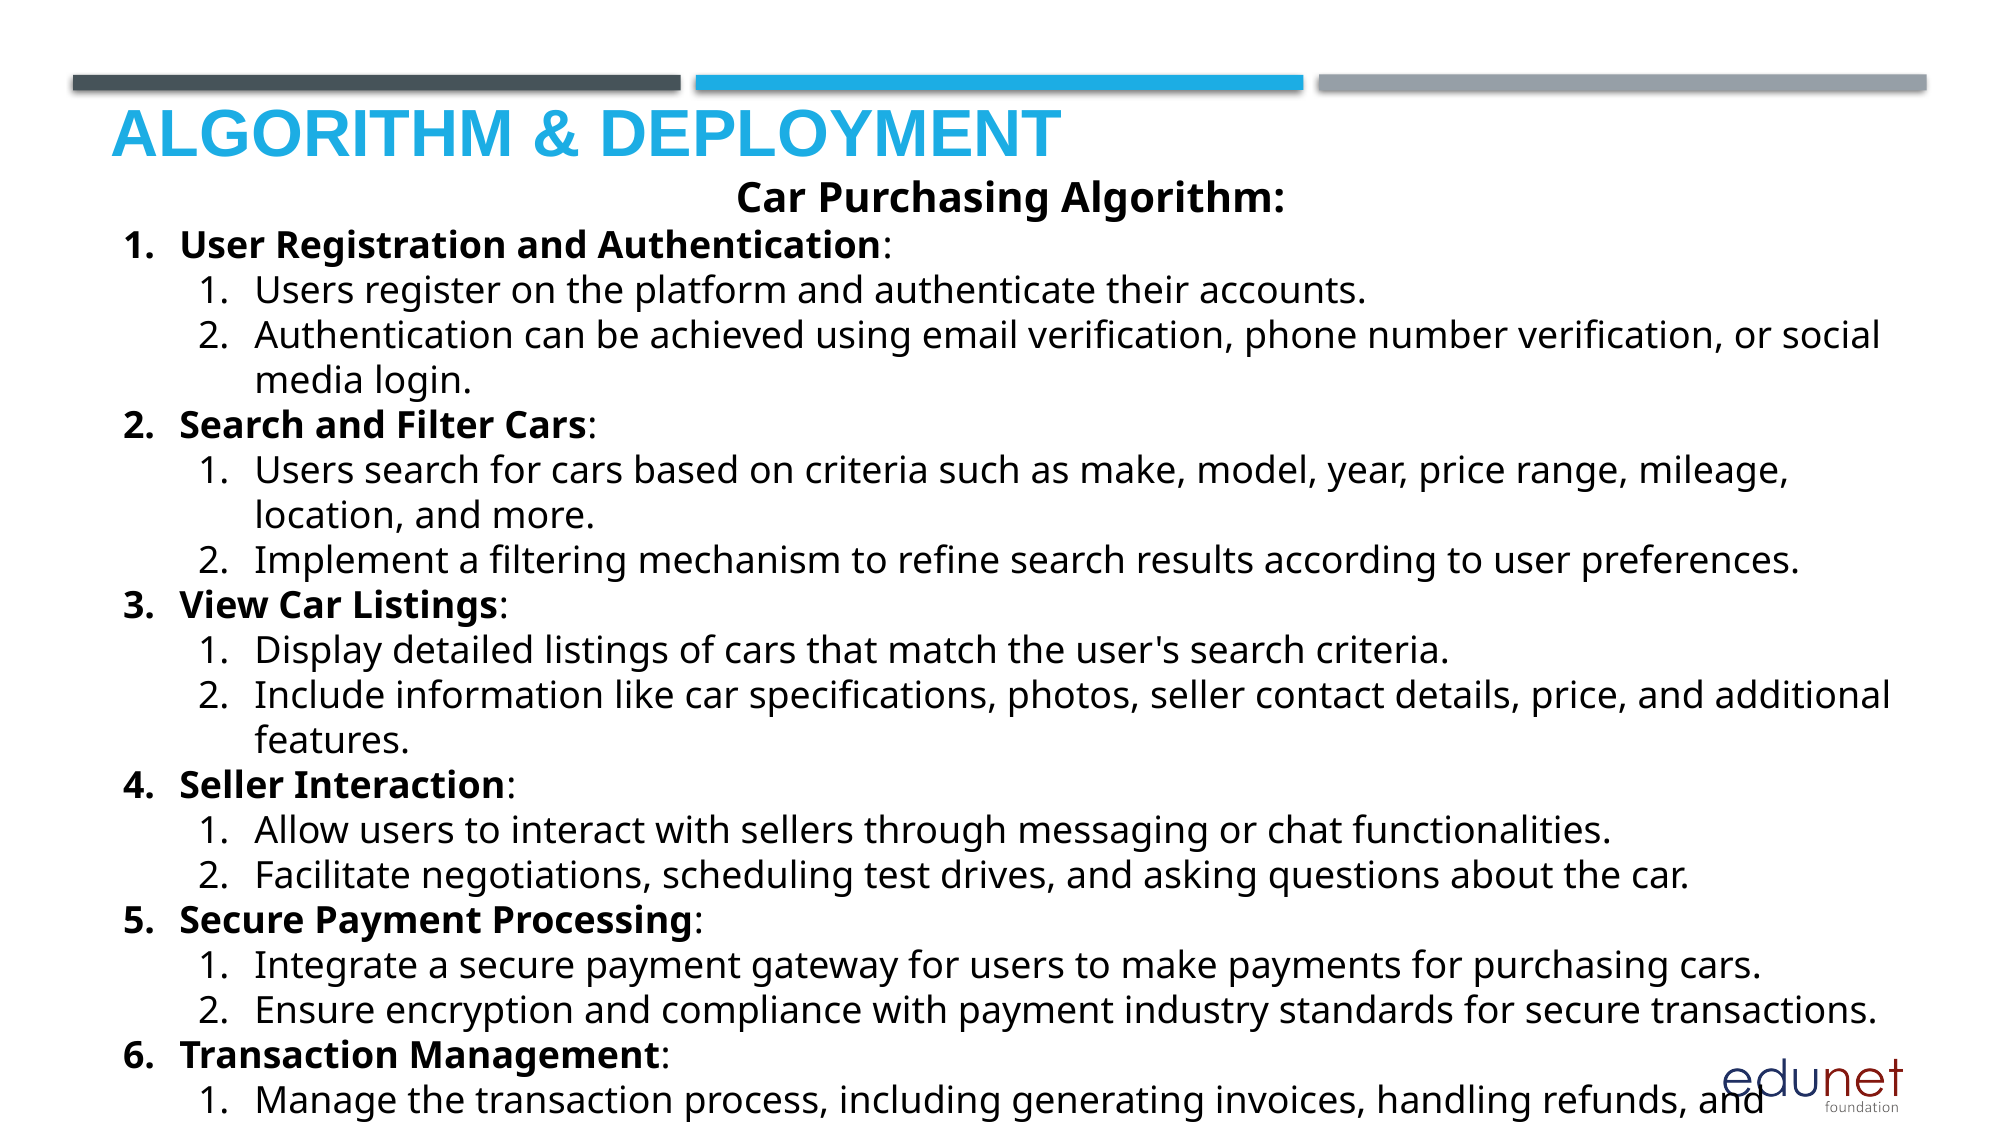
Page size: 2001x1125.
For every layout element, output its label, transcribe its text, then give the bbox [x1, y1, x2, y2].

title Algorithm & Deployment [95, 89, 1905, 177]
text_box Car Purchasing Algorithm: User Registration and Authentication: Users register on the platform and authenticate their accounts. Authentication can be achieved using email verification, phone number verification, or social media login. Search and Filter Cars: Users search for cars based on criteria such as make, model, year, price range, mileage, location, and more. Implement a filtering mechanism to refine search results according to user preferences. View Car Listings: Display detailed listings of cars that match the user's search criteria. Include information like car specifications, photos, seller contact details, price, and additional features. Seller Interaction: Allow users to interact with sellers through messaging or chat functionalities. Facilitate negotiations, scheduling test drives, and asking questions about the car. Secure Payment Processing: Integrate a secure payment gateway for users to make payments for purchasing cars. Ensure encryption and compliance with payment industry standards for secure transactions. Transaction Management: Manage the transaction process, including generating invoices, handling refunds, and updating transaction status. Implement features for buyers to leave reviews and ratings for sellers based on their experiences. [108, 163, 1913, 1125]
